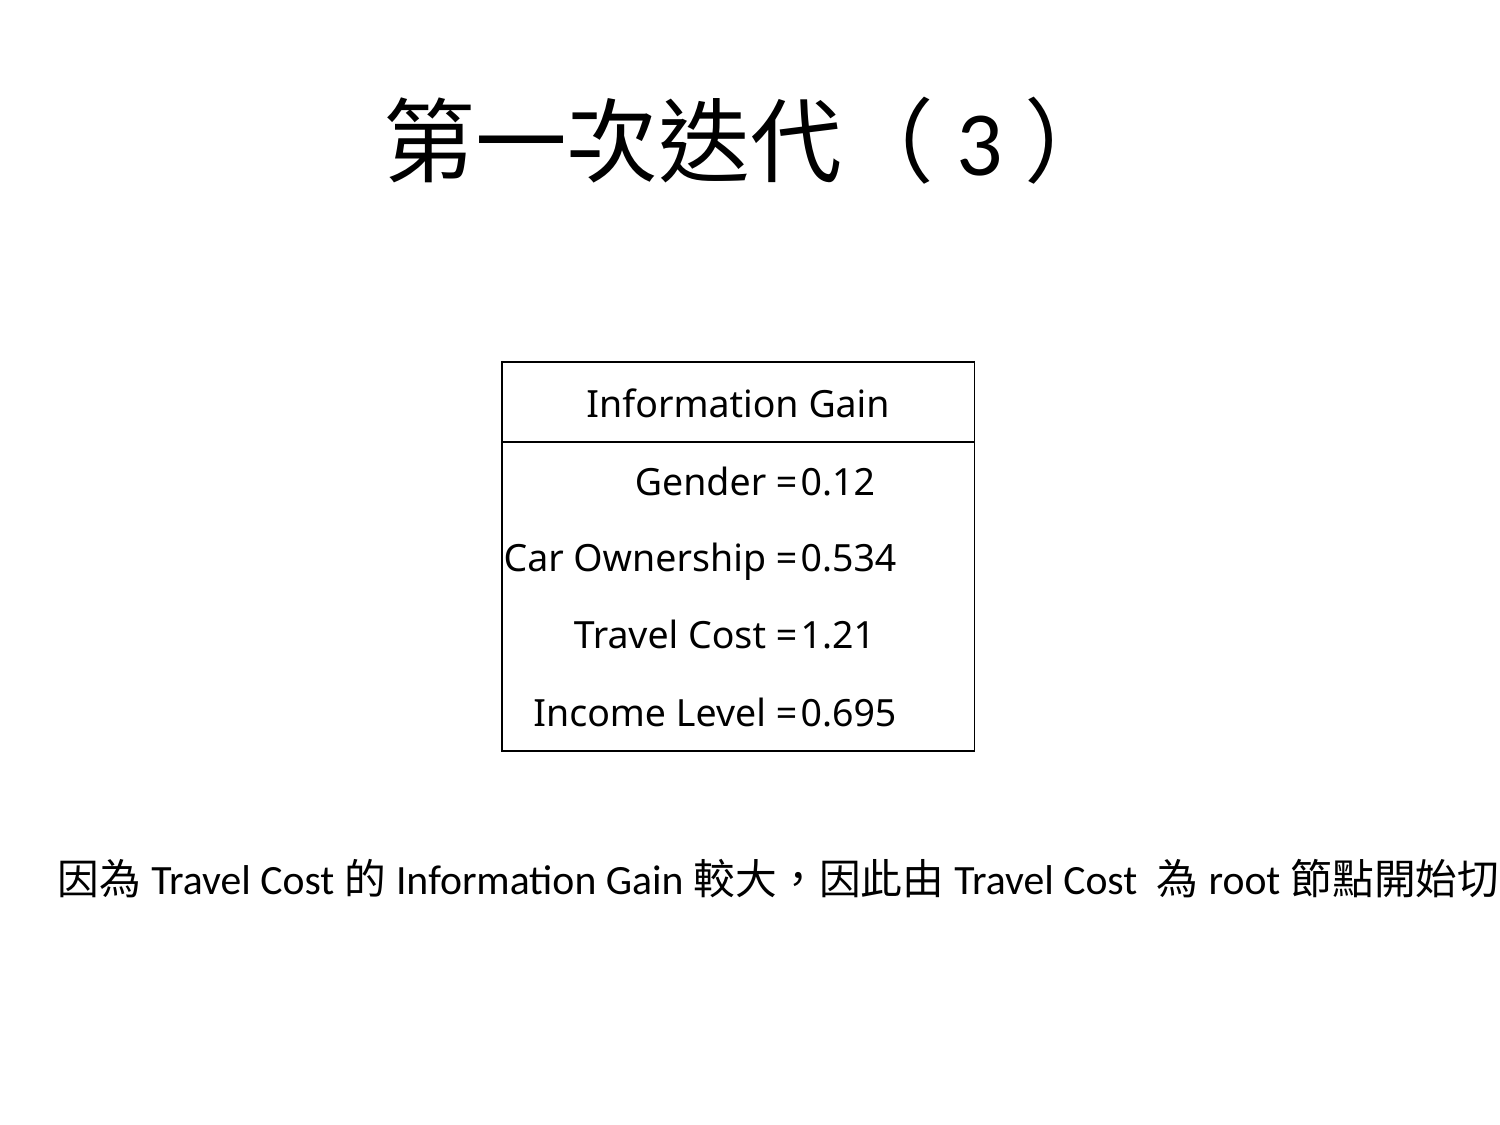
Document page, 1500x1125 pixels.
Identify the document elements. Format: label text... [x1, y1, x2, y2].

table_cell 1.21 [799, 595, 974, 671]
table_cell Income Level = [503, 671, 799, 750]
table_cell 0.534 [799, 518, 974, 595]
table_cell Travel Cost = [503, 595, 799, 671]
table_cell Gender = [503, 443, 799, 518]
text_box 因為Travel Cost的Information Gain較大，因此由Travel Cost 為root節點開始切 [43, 846, 1500, 911]
table_cell Car Ownership = [503, 518, 799, 595]
table_header Information Gain [503, 363, 974, 441]
title 第一次迭代（3） [75, 45, 1425, 233]
table_cell 0.695 [799, 671, 974, 750]
table_cell 0.12 [799, 443, 974, 518]
